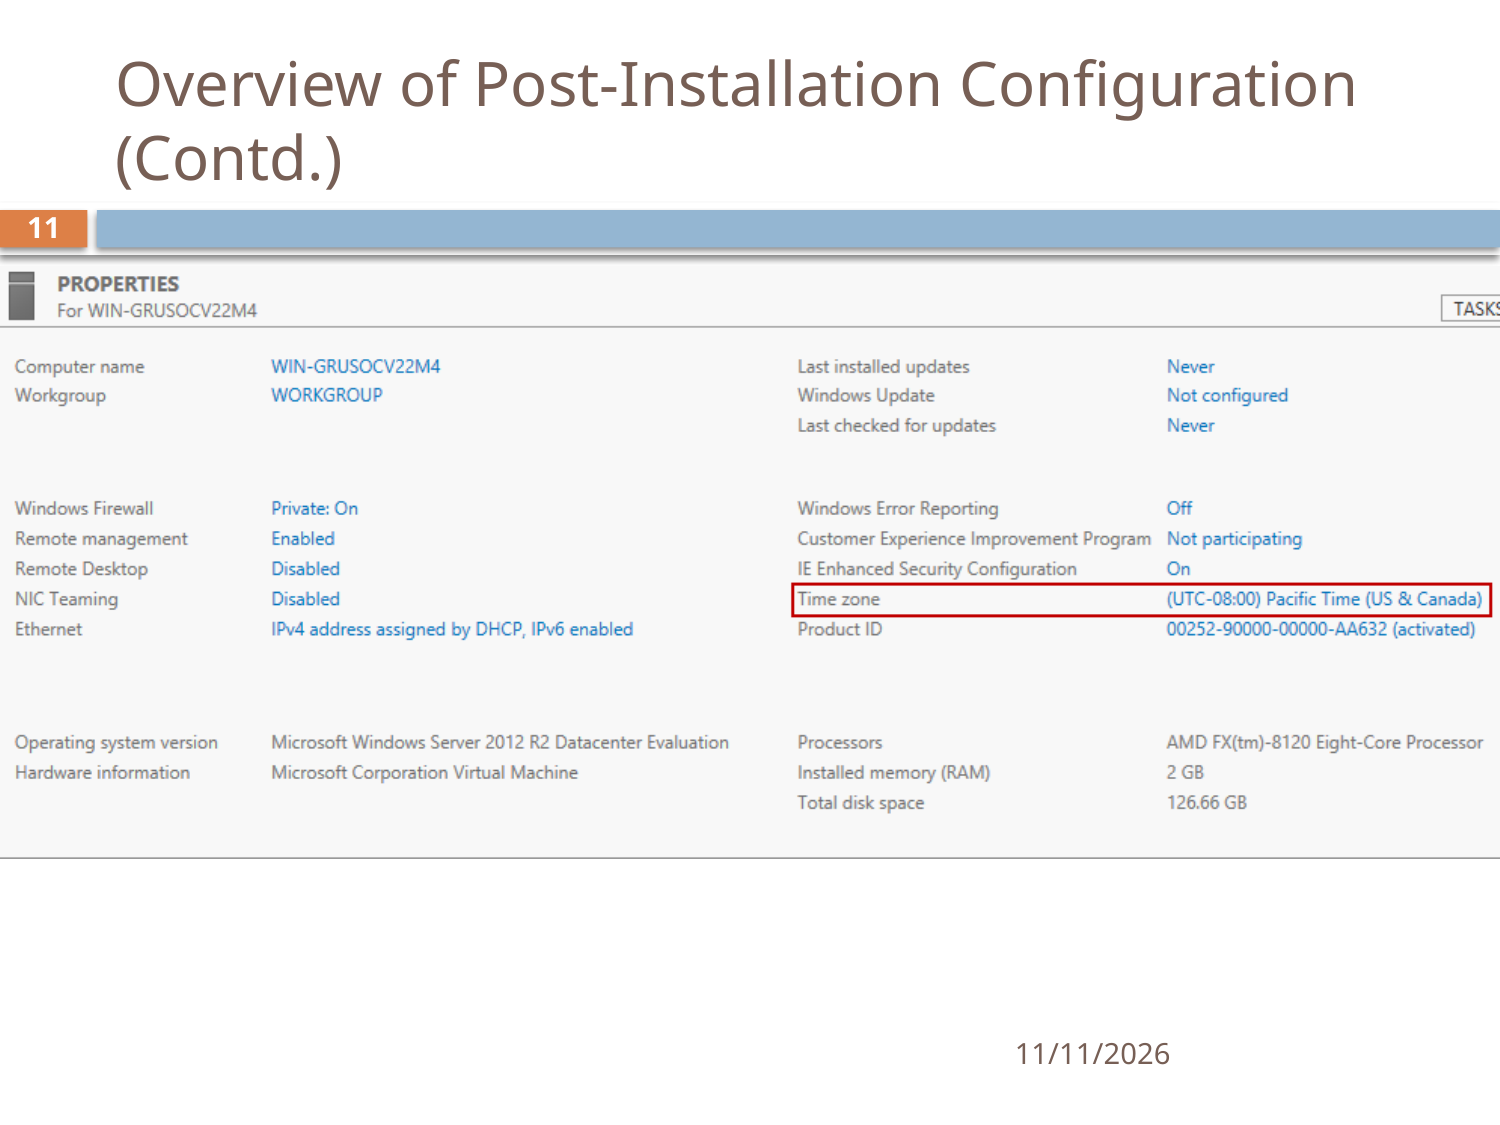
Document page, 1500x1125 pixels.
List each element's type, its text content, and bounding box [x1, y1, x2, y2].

title Overview of Post-Installation Configuration (Contd.) [100, 37, 1438, 200]
slide_number 11 [0, 208, 88, 249]
picture [0, 265, 1500, 859]
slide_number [999, 1025, 1438, 1085]
